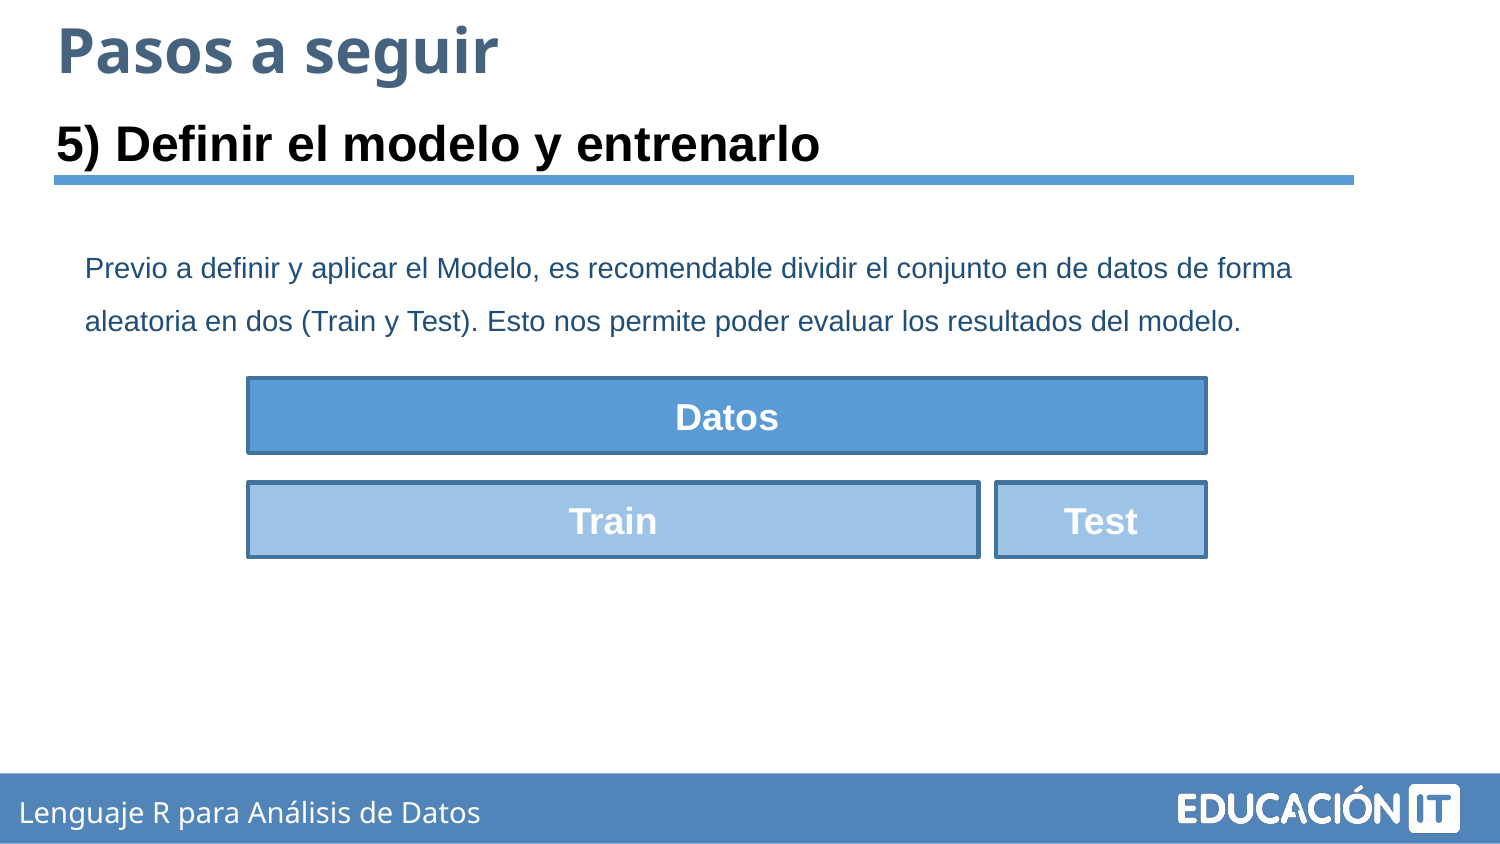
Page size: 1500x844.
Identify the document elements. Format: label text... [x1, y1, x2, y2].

text_box Datos [246, 376, 1208, 455]
text_box Pasos a seguir [41, 10, 1031, 87]
text_box Previo a definir y aplicar el Modelo, es recomendable dividir el conjunto en de datos de forma aleatoria en dos (Train y Test). Esto nos permite poder evaluar los resultados del modelo. [70, 224, 1390, 345]
picture [1175, 778, 1463, 839]
text_box 5) Definir el modelo y entrenarlo [41, 104, 1436, 180]
text_box Train [246, 480, 981, 559]
text_box Test [994, 480, 1208, 559]
